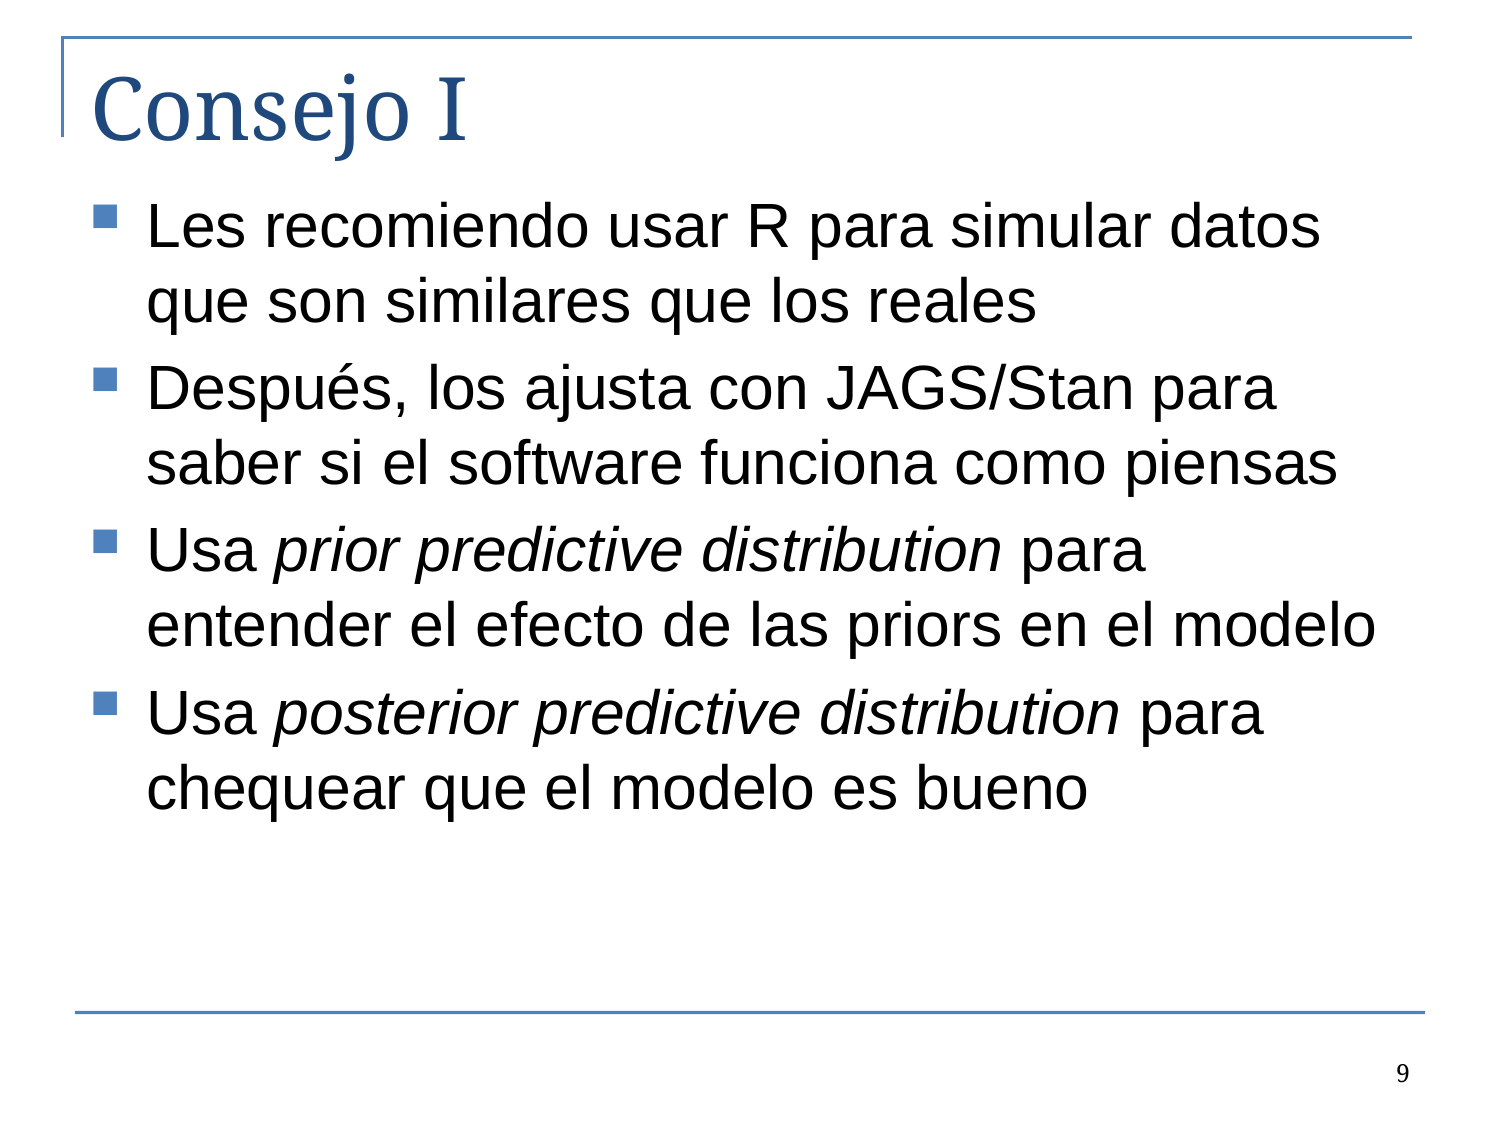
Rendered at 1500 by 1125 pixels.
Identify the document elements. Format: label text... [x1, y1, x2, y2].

title Consejo I [75, 45, 1425, 177]
slide_number 9 [1074, 1023, 1426, 1100]
list Les recomiendo usar R para simular datos que son similares que los reales Después, los ajusta con JAGS/Stan para saber si el software funciona como piensas Usa prior predictive distribution para entender el efecto de las priors en el modelo Usa posterior predictive distribution para chequear que el modelo es bueno [75, 177, 1425, 921]
